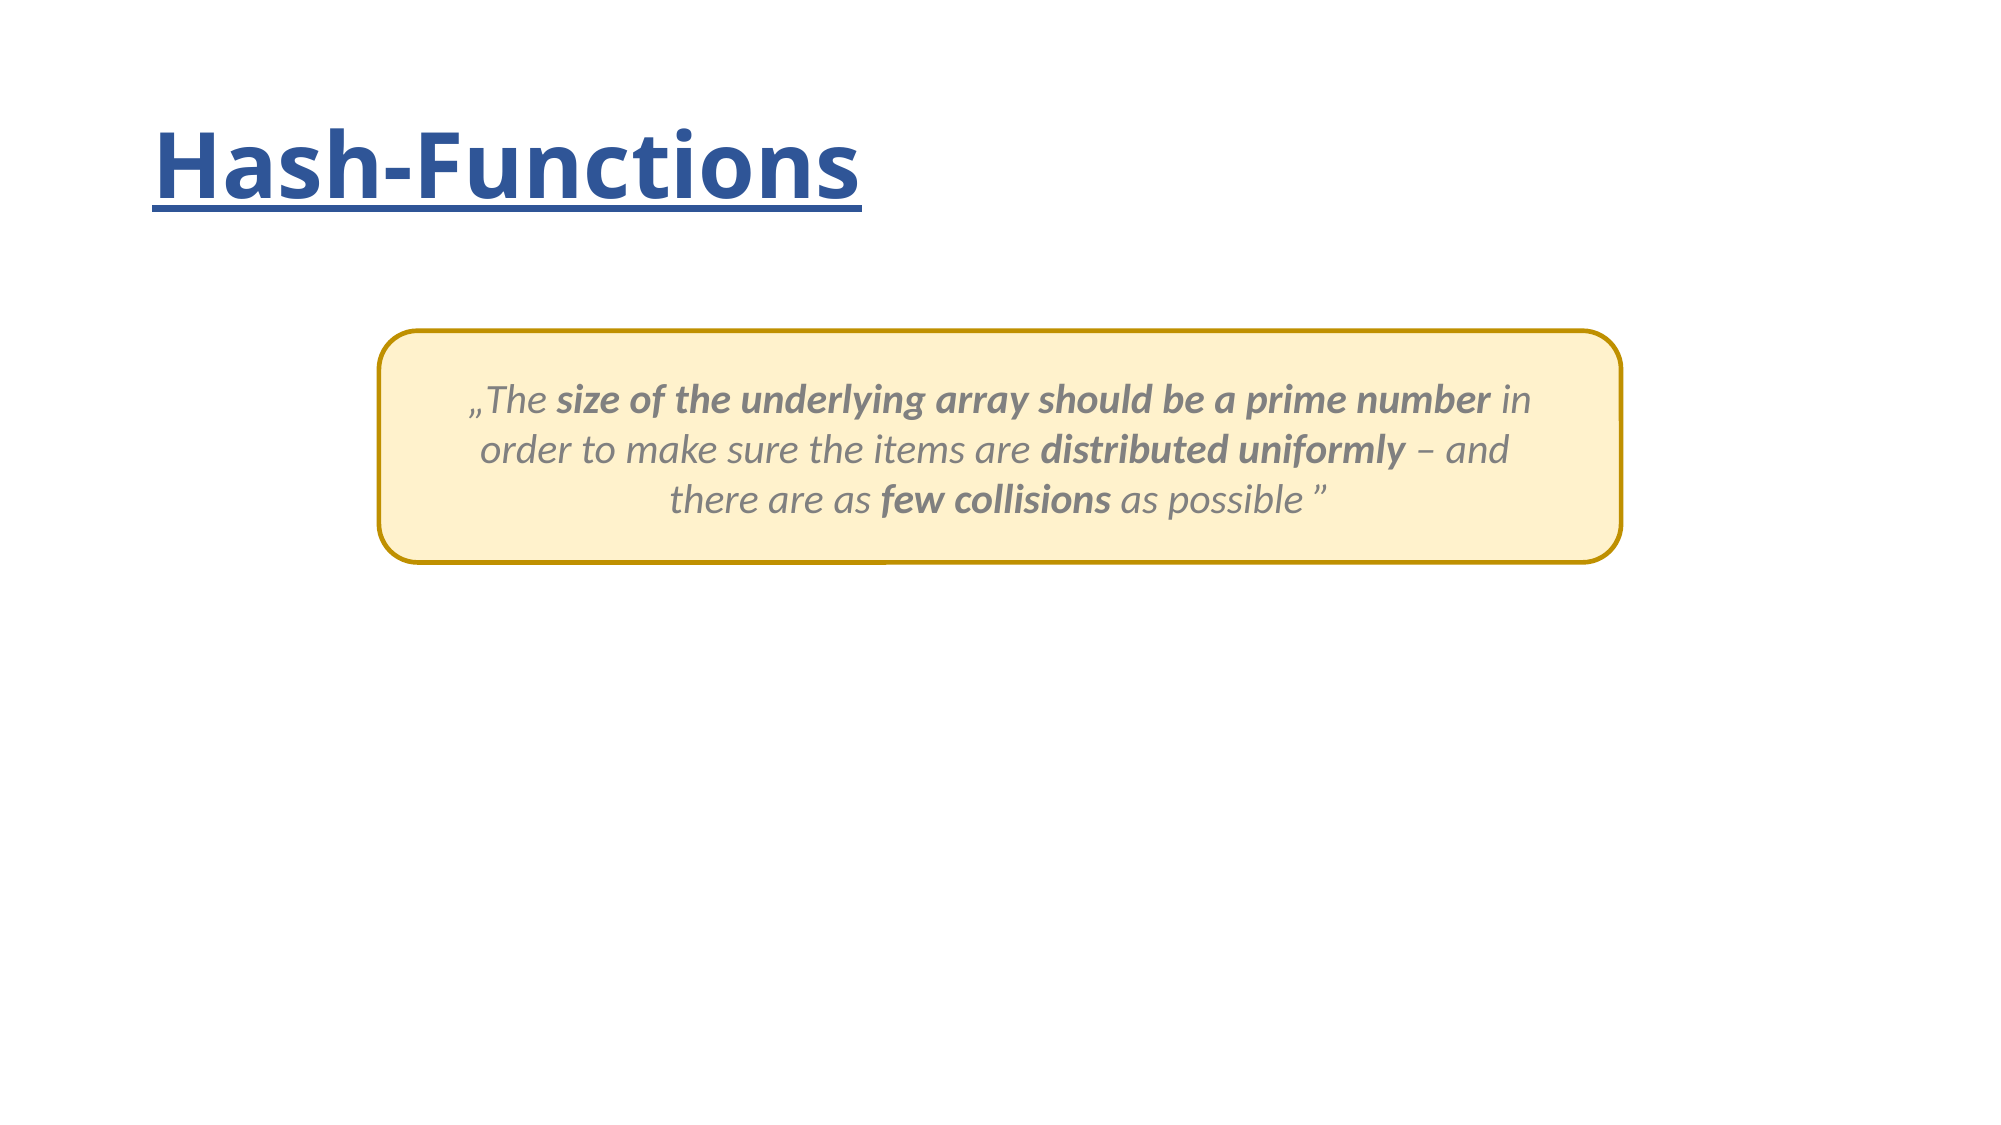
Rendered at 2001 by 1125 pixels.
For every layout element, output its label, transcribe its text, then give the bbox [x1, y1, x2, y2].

text_box „The size of the underlying array should be a prime number in order to make sure the items are distributed uniformly – and there are as few collisions as possible ” [377, 329, 1623, 564]
title Hash-Functions [137, 59, 1863, 278]
